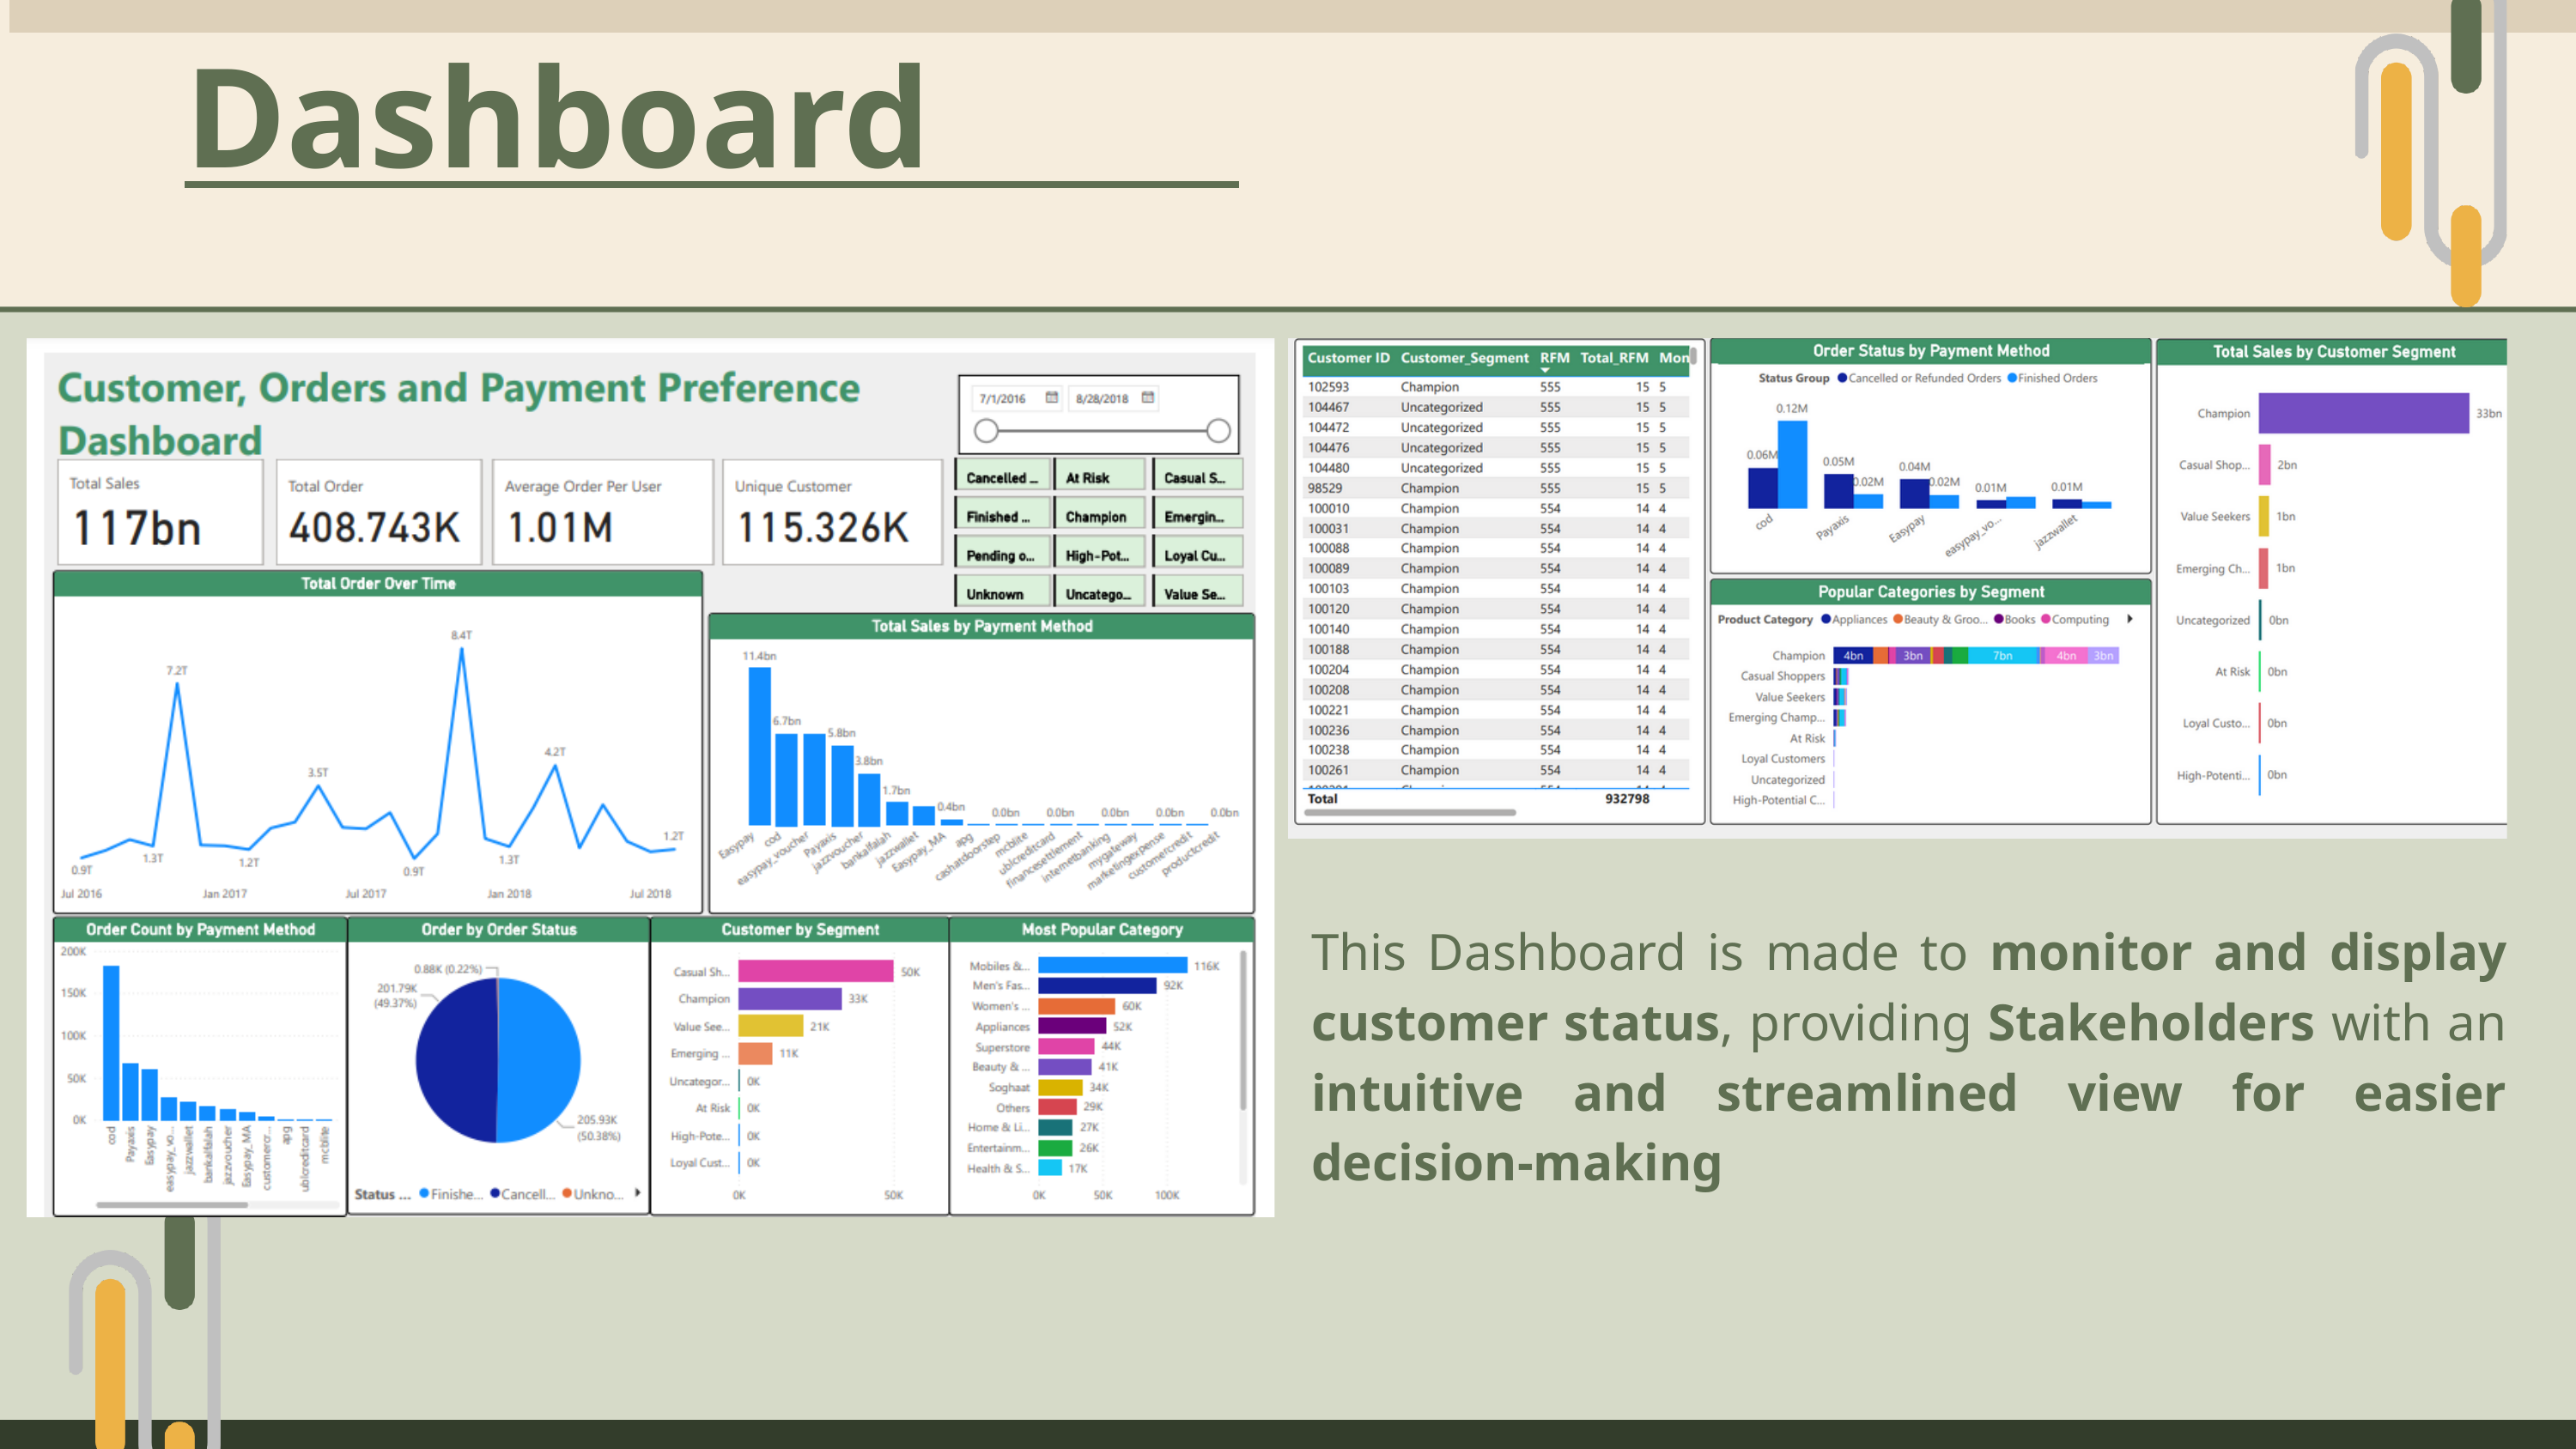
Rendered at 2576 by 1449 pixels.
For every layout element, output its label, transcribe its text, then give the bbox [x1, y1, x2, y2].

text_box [9, 0, 2576, 33]
text_box [2354, 42, 2507, 303]
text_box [0, 306, 2576, 1417]
text_box Dashboard [185, 42, 1360, 196]
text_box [0, 1419, 2576, 1449]
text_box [184, 180, 1240, 189]
